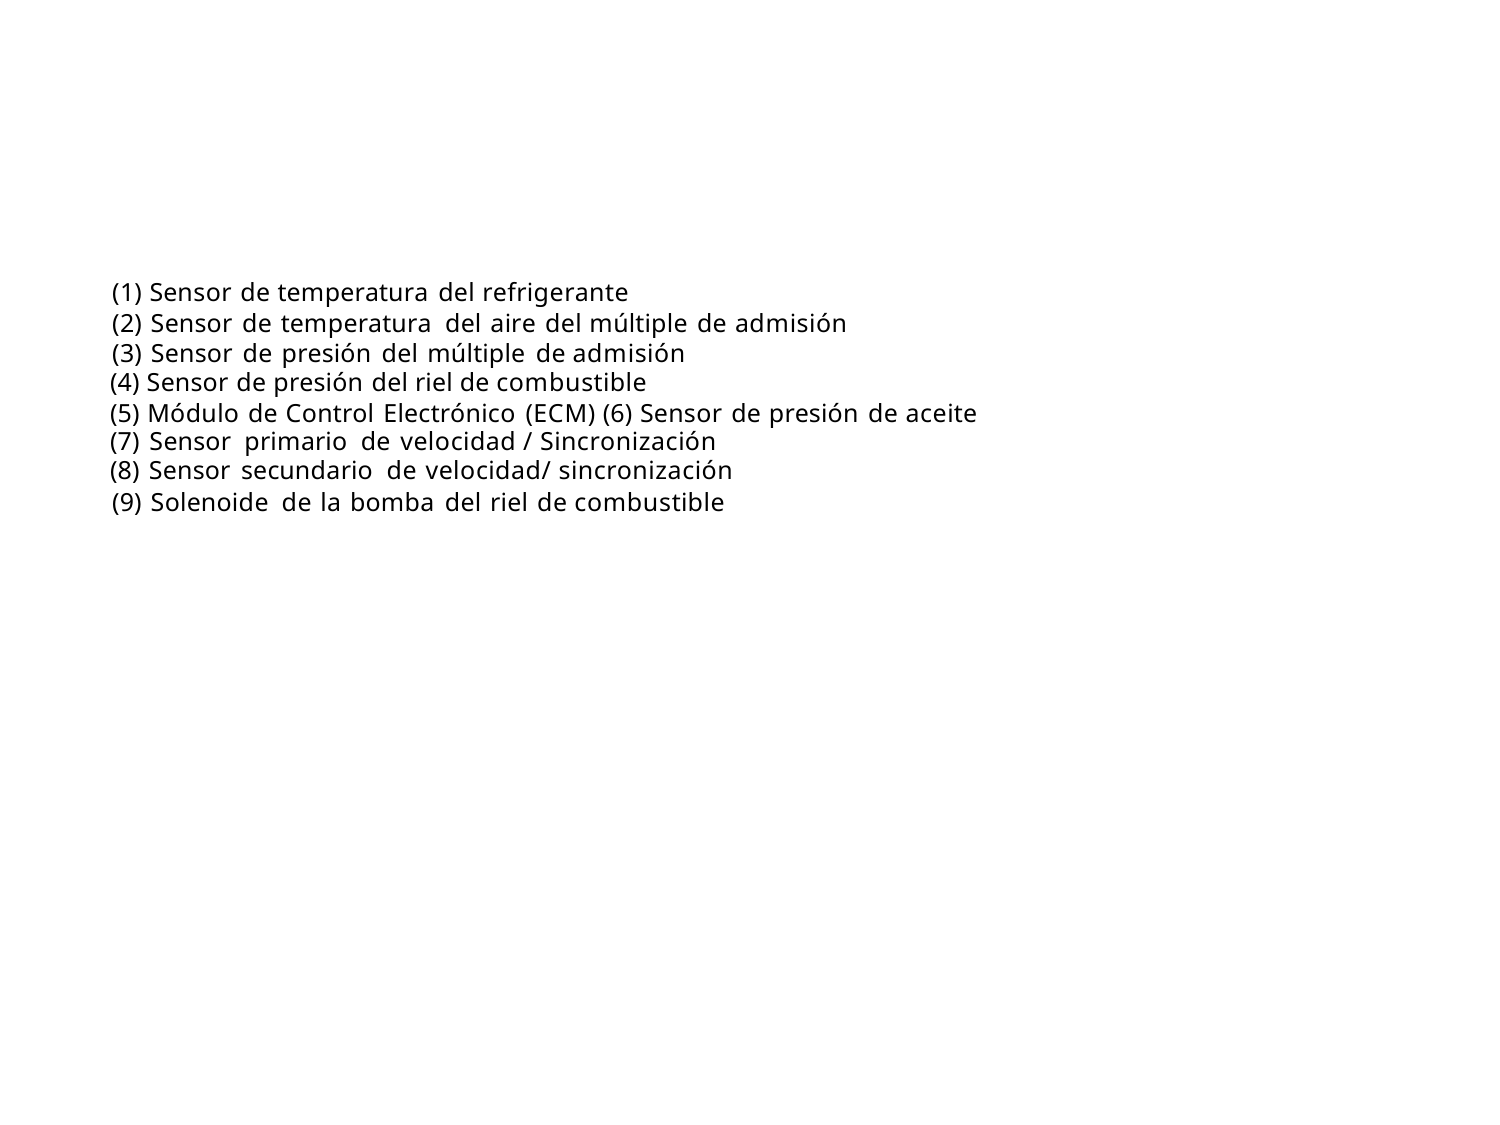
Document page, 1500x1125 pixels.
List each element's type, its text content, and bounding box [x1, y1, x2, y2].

text_box (1) Sensor de temperatura del refrigerante (2) Sensor de temperatura del aire del múltiple de admisión (3) Sensor de presión del múltiple de admisión (4) Sensor de presión del riel de combustible (5) Módulo de Control Electrónico (ECM) (6) Sensor de presión de aceite (7) Sensor primario de velocidad / Sincronización (8) Sensor secundario de velocidad/ sincronización (9) Solenoide de la bomba del riel de combustible [110, 278, 1400, 705]
